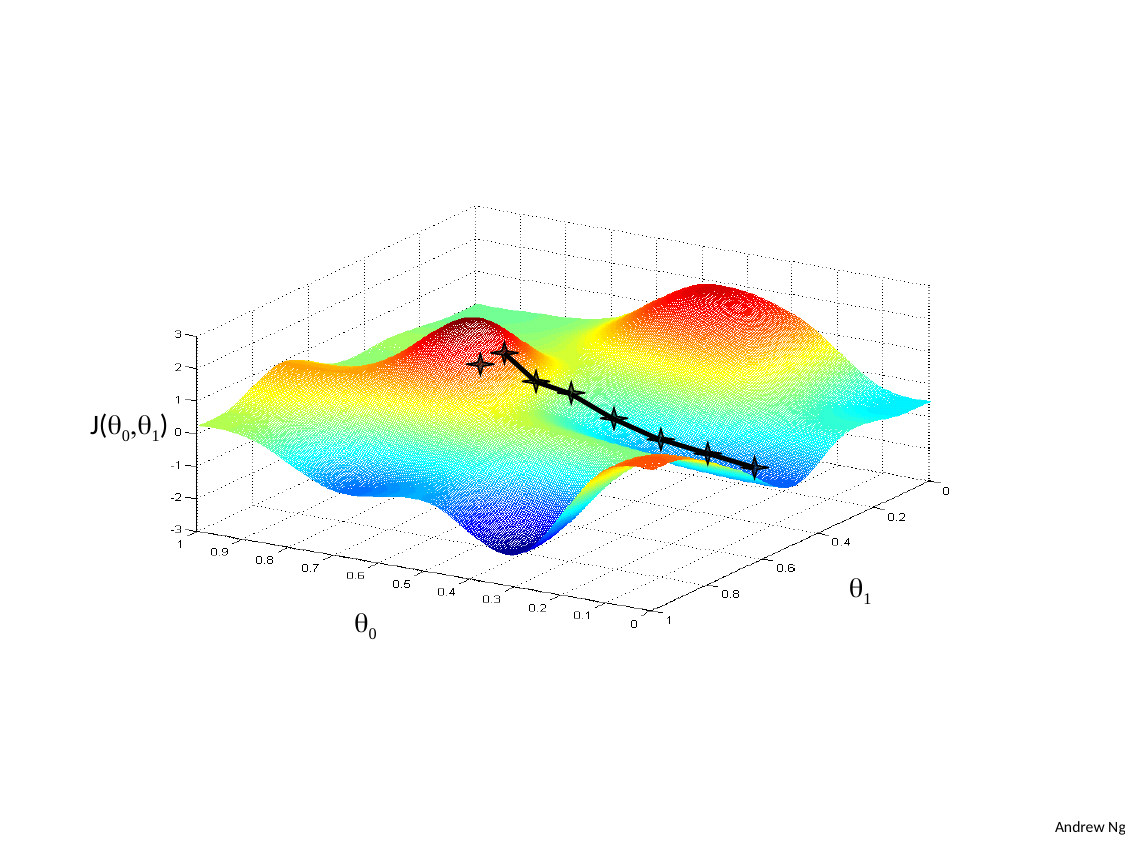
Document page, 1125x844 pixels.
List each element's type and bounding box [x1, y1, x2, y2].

text_box [611, 418, 660, 440]
picture [74, 168, 1020, 665]
text_box [660, 439, 708, 454]
text_box [707, 453, 755, 468]
